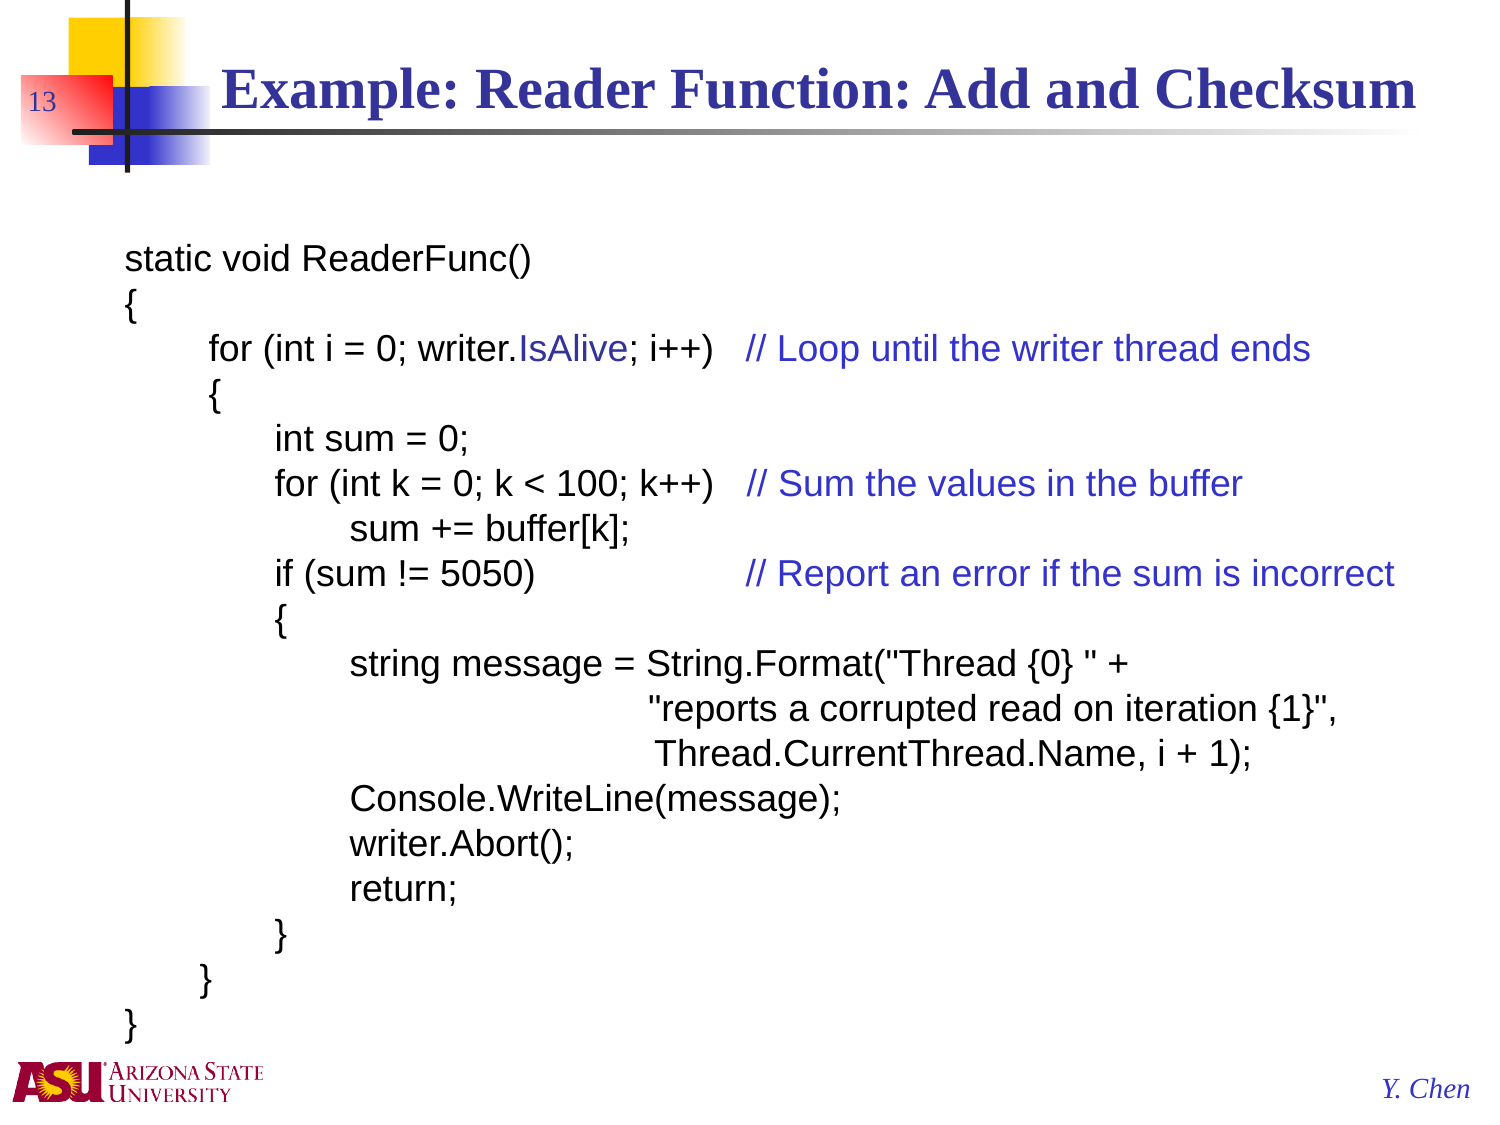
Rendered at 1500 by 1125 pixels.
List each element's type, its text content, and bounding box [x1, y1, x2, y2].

picture [12, 1062, 263, 1102]
text_box [99, 55, 875, 244]
text_box static void ReaderFunc() { for (int i = 0; writer.IsAlive; i++) // Loop until the writer thread ends { int sum = 0; for (int k = 0; k < 100; k++) // Sum the values in the buffer sum += buffer[k]; if (sum != 5050) // Report an error if the sum is incorrect { string message = String.Format("Thread {0} " + "reports a corrupted read on iteration {1}", Thread.CurrentThread.Name, i + 1); Console.WriteLine(message); writer.Abort(); return; } } } [109, 226, 1438, 1052]
title Example: Reader Function: Add and Checksum [206, 24, 1457, 128]
slide_number 13 [12, 49, 206, 126]
